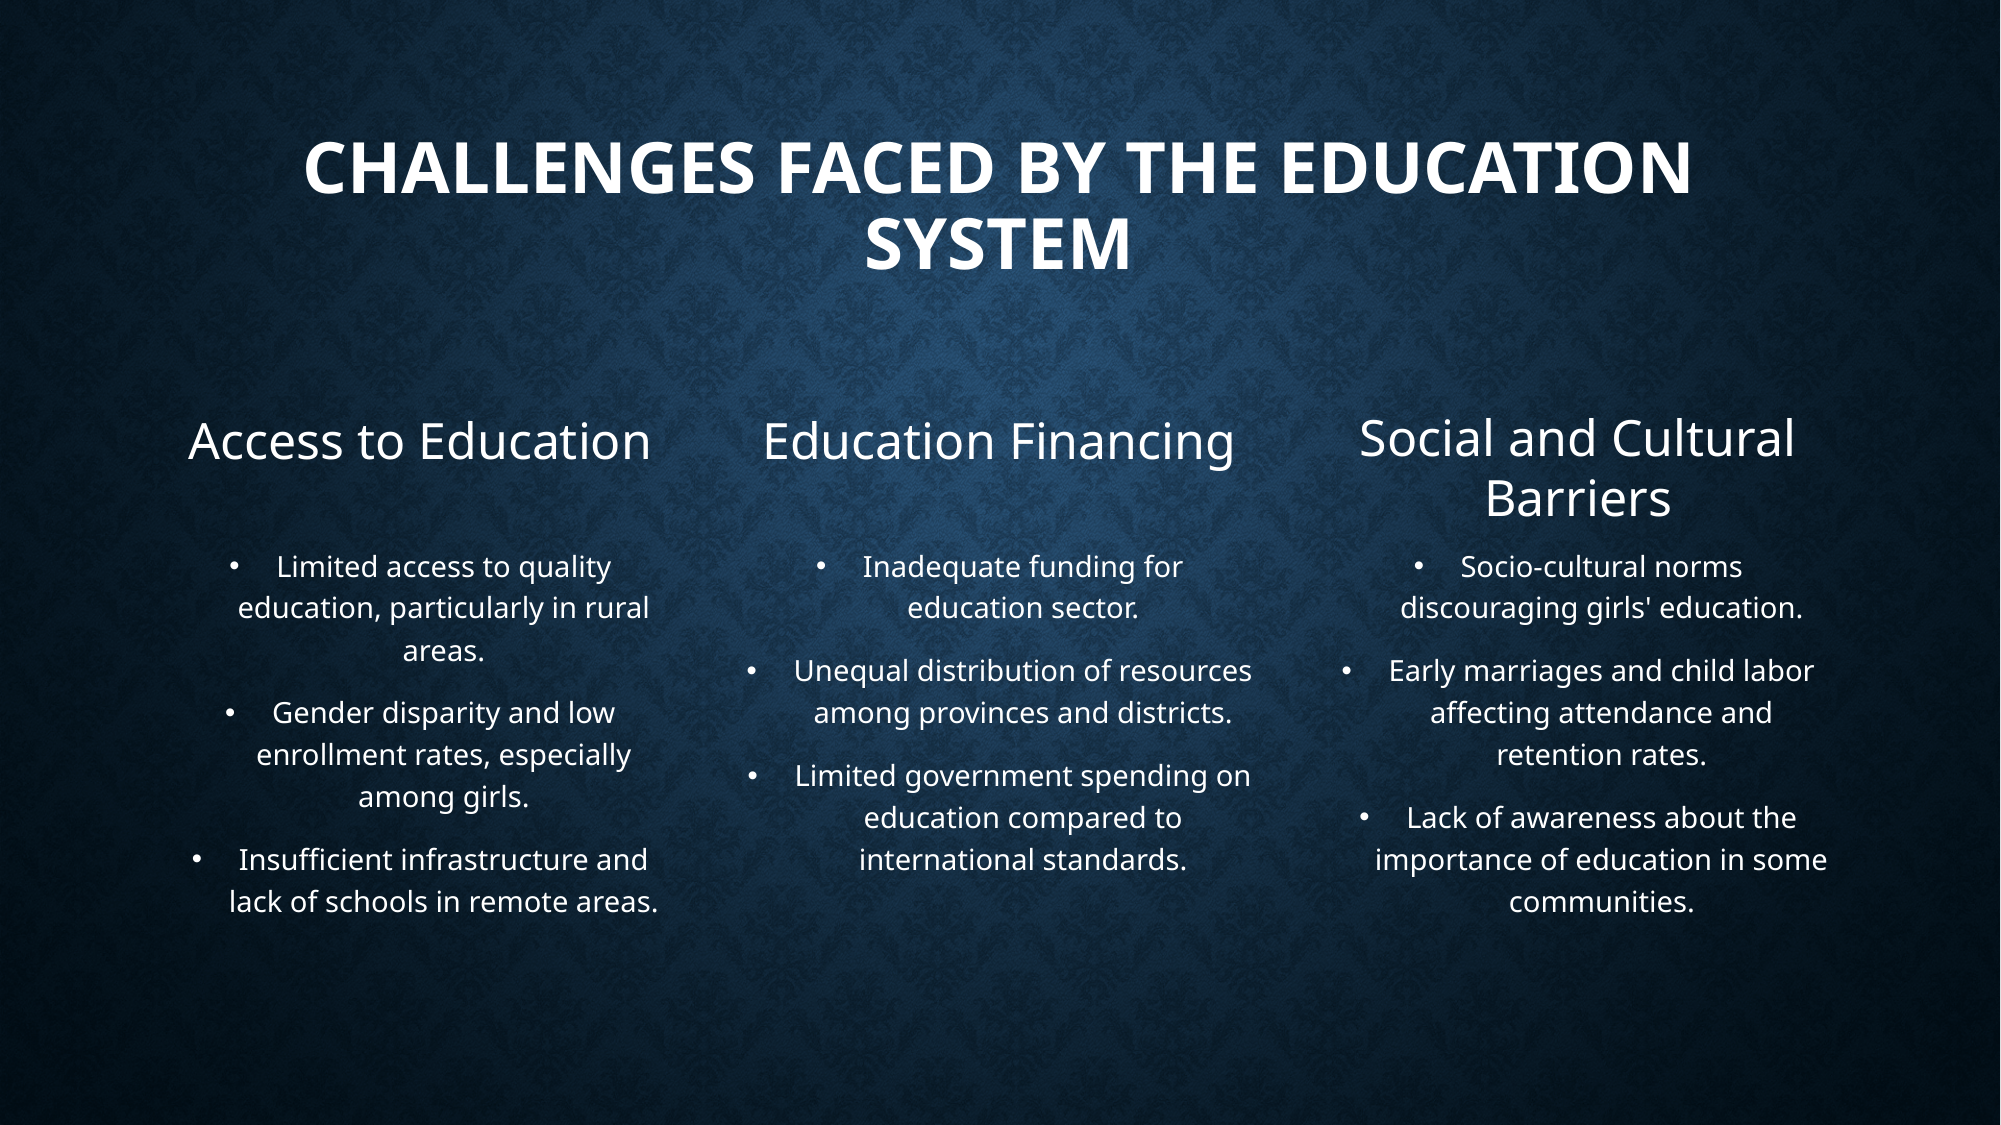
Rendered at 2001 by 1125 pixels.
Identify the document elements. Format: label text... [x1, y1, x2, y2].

list Social and Cultural Barriers [1308, 398, 1849, 477]
list Inadequate funding for education sector. Unequal distribution of resources among provinces and districts. Limited government spending on education compared to international standards. [729, 477, 1271, 950]
title Challenges faced by the education system [149, 99, 1849, 318]
list Socio-cultural norms discouraging girls' education. Early marriages and child labor affecting attendance and retention rates. Lack of awareness about the importance of education in some communities. [1308, 477, 1849, 950]
list Education Financing [729, 342, 1271, 477]
list Limited access to quality education, particularly in rural areas. Gender disparity and low enrollment rates, especially among girls. Insufficient infrastructure and lack of schools in remote areas. [149, 477, 692, 950]
list Access to Education [149, 342, 692, 477]
